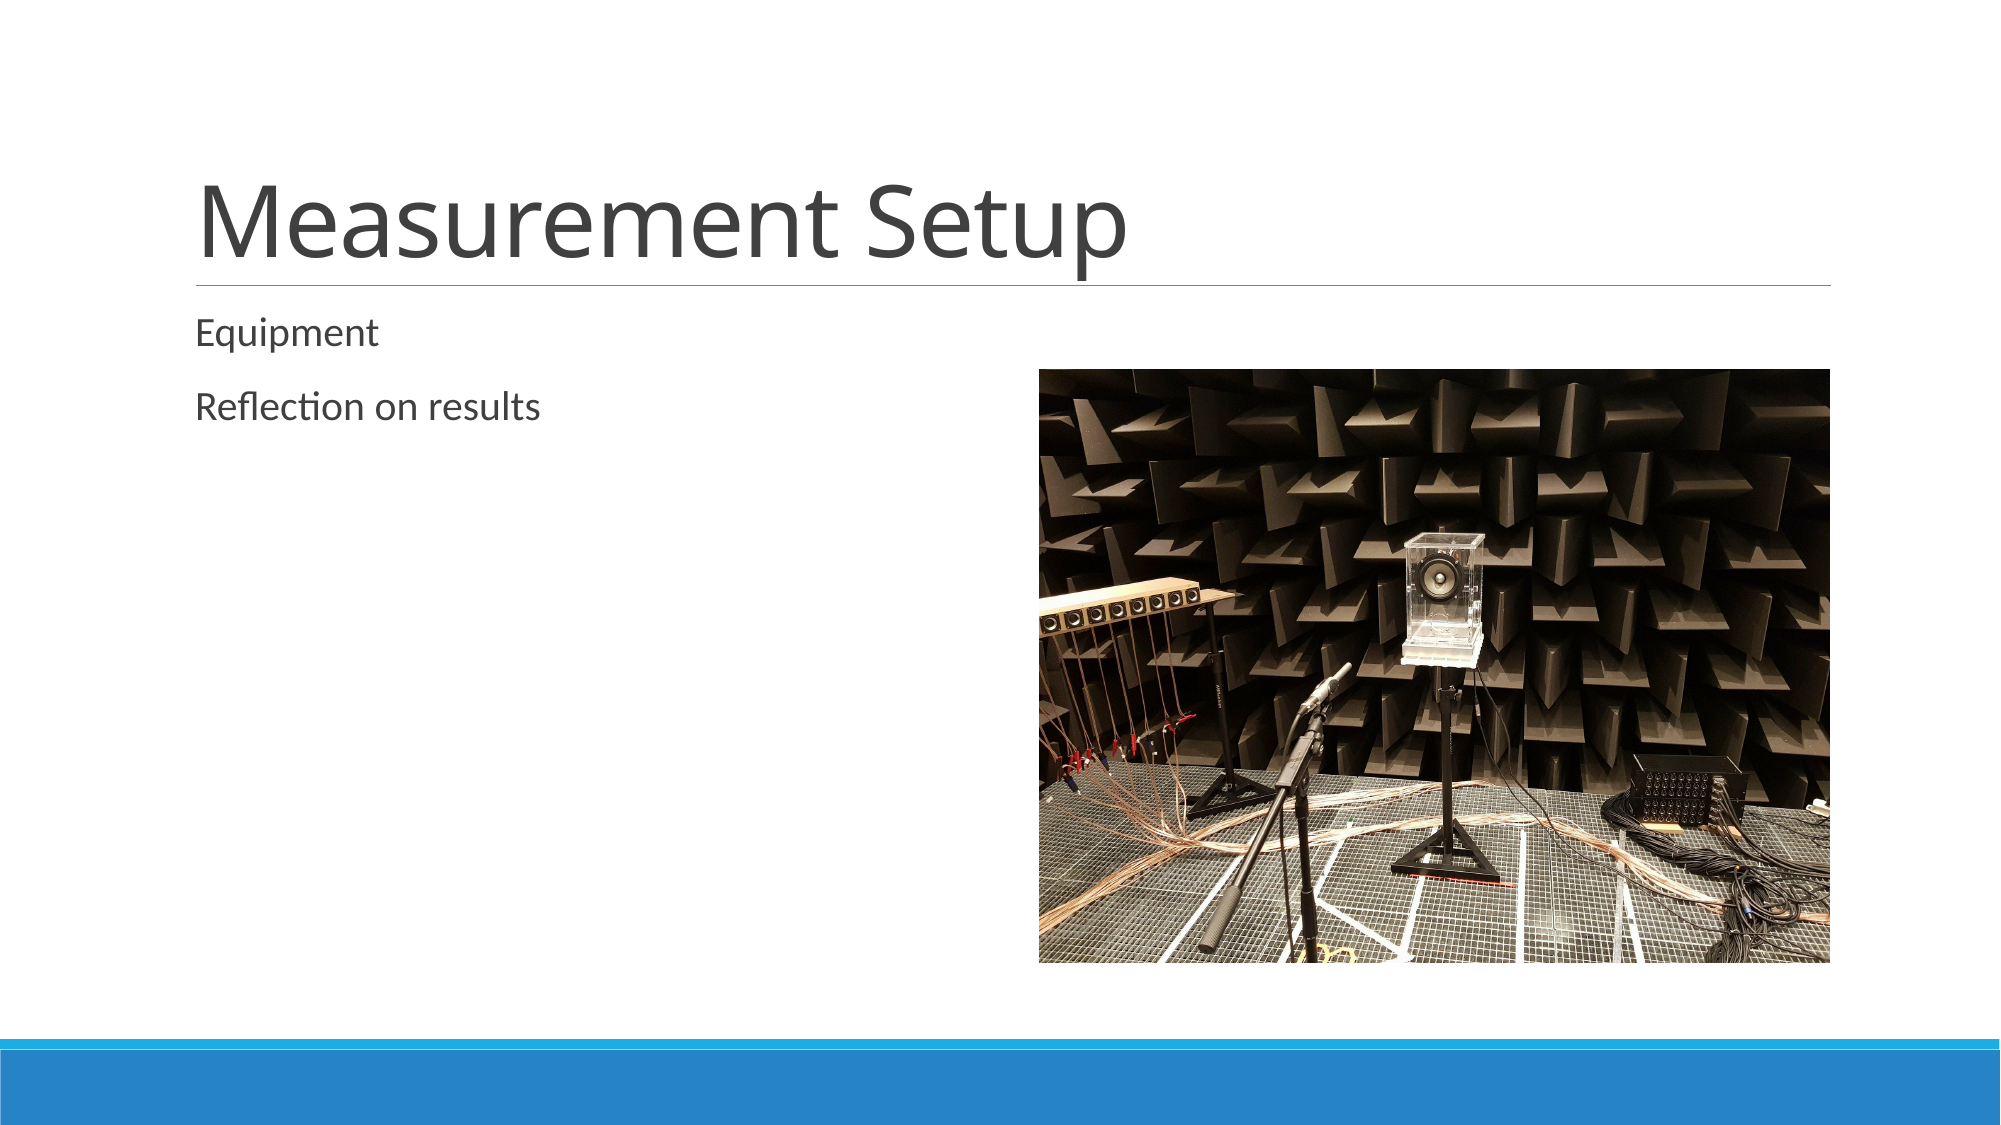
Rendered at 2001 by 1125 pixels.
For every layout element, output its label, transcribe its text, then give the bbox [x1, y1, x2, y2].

picture [1038, 369, 1831, 964]
list Equipment Reflection on results [180, 302, 1830, 963]
title Measurement Setup [180, 47, 1830, 285]
